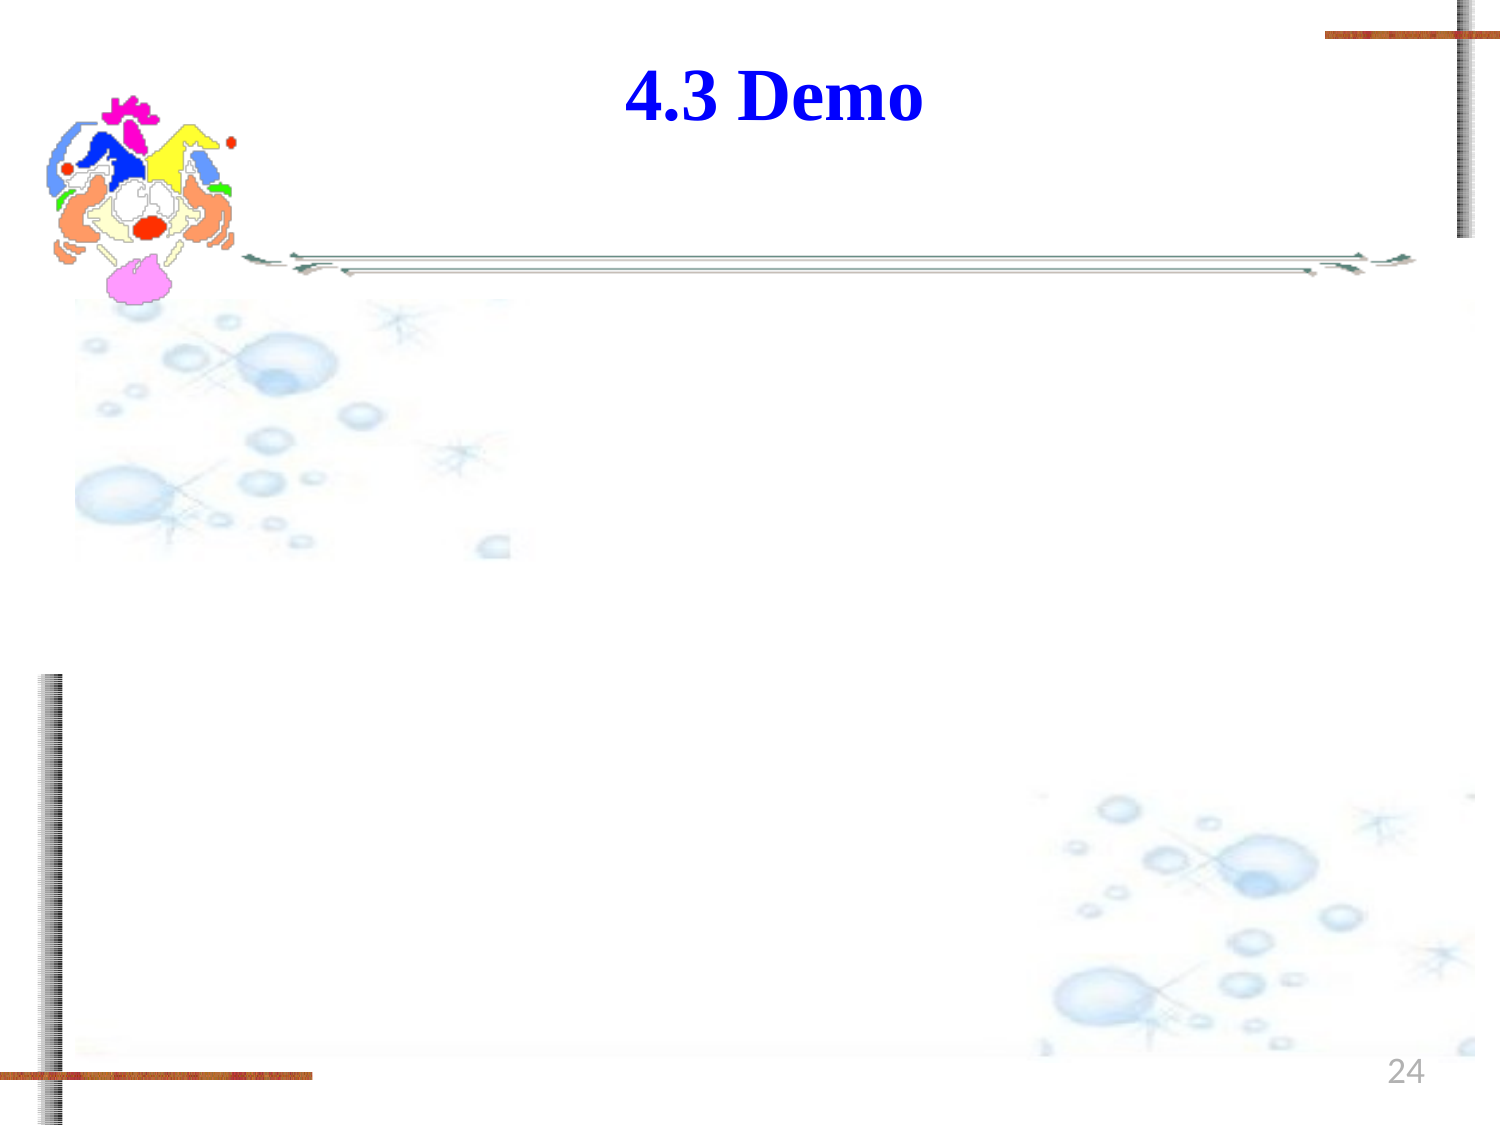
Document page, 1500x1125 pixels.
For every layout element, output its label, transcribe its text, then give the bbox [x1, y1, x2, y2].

text_box [275, 249, 1425, 288]
title 4.3 Demo [257, 43, 1292, 234]
picture [1325, 0, 1500, 238]
slide_number 24 [1080, 1046, 1425, 1103]
text_box [0, 87, 275, 327]
picture [0, 299, 1475, 1125]
